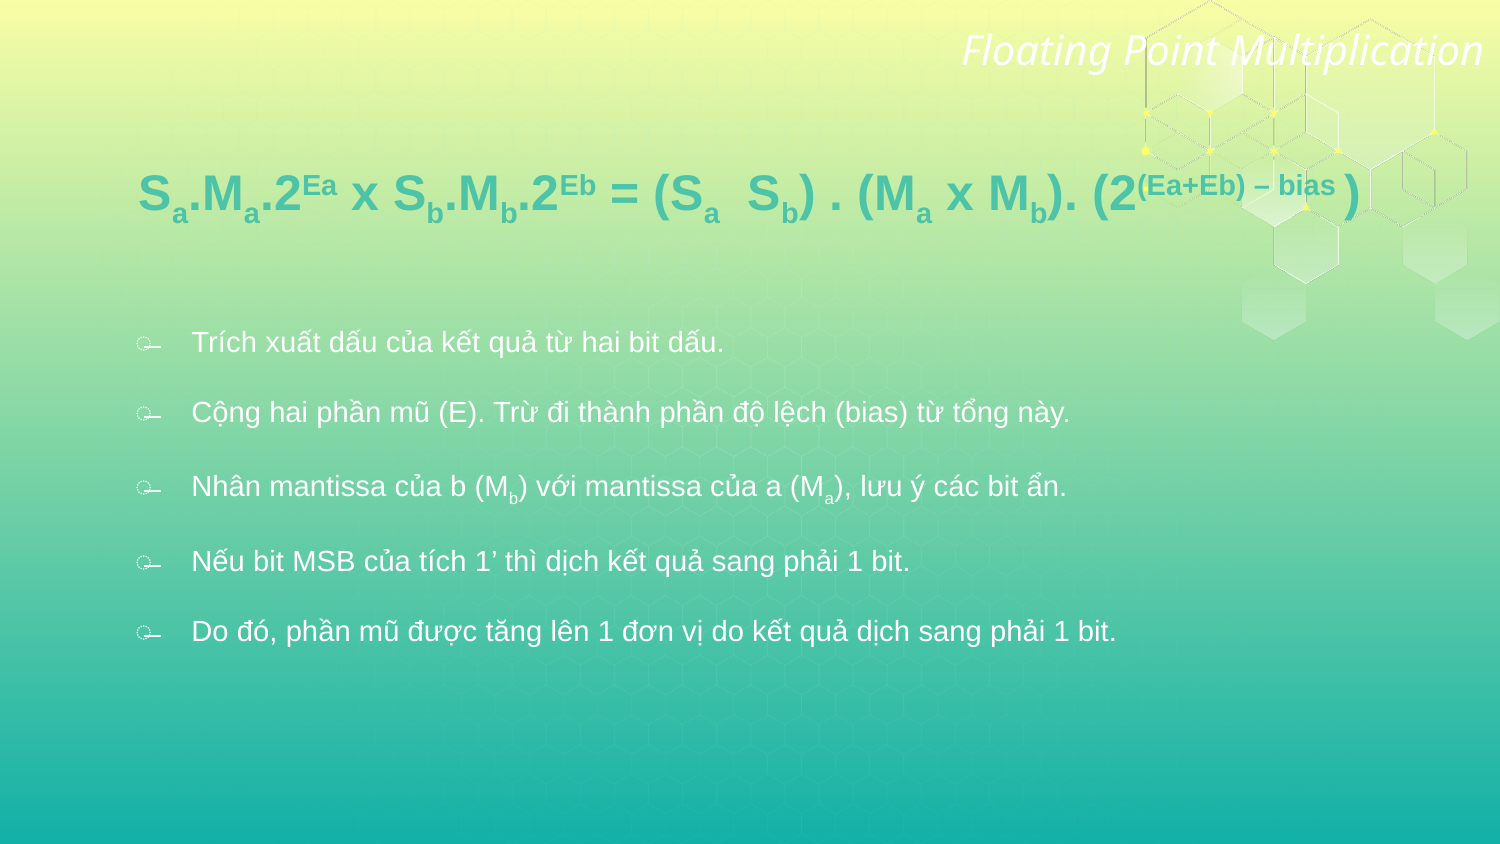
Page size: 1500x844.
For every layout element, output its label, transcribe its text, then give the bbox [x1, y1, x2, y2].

text_box ̶ Trích xuất dấu của kết quả từ hai bit dấu. ̶ Cộng hai phần mũ (E). Trừ đi thành phần độ lệch (bias) từ tổng này. ̶ Nhân mantissa của b (Mb) với mantissa của a (Ma), lưu ý các bit ẩn. ̶ Nếu bit MSB của tích 1’ thì dịch kết quả sang phải 1 bit. ̶ Do đó, phần mũ được tăng lên 1 đơn vị do kết quả dịch sang phải 1 bit. [101, 280, 1173, 655]
picture [102, 0, 1500, 844]
text_box Floating Point Multiplication [904, 0, 1500, 90]
